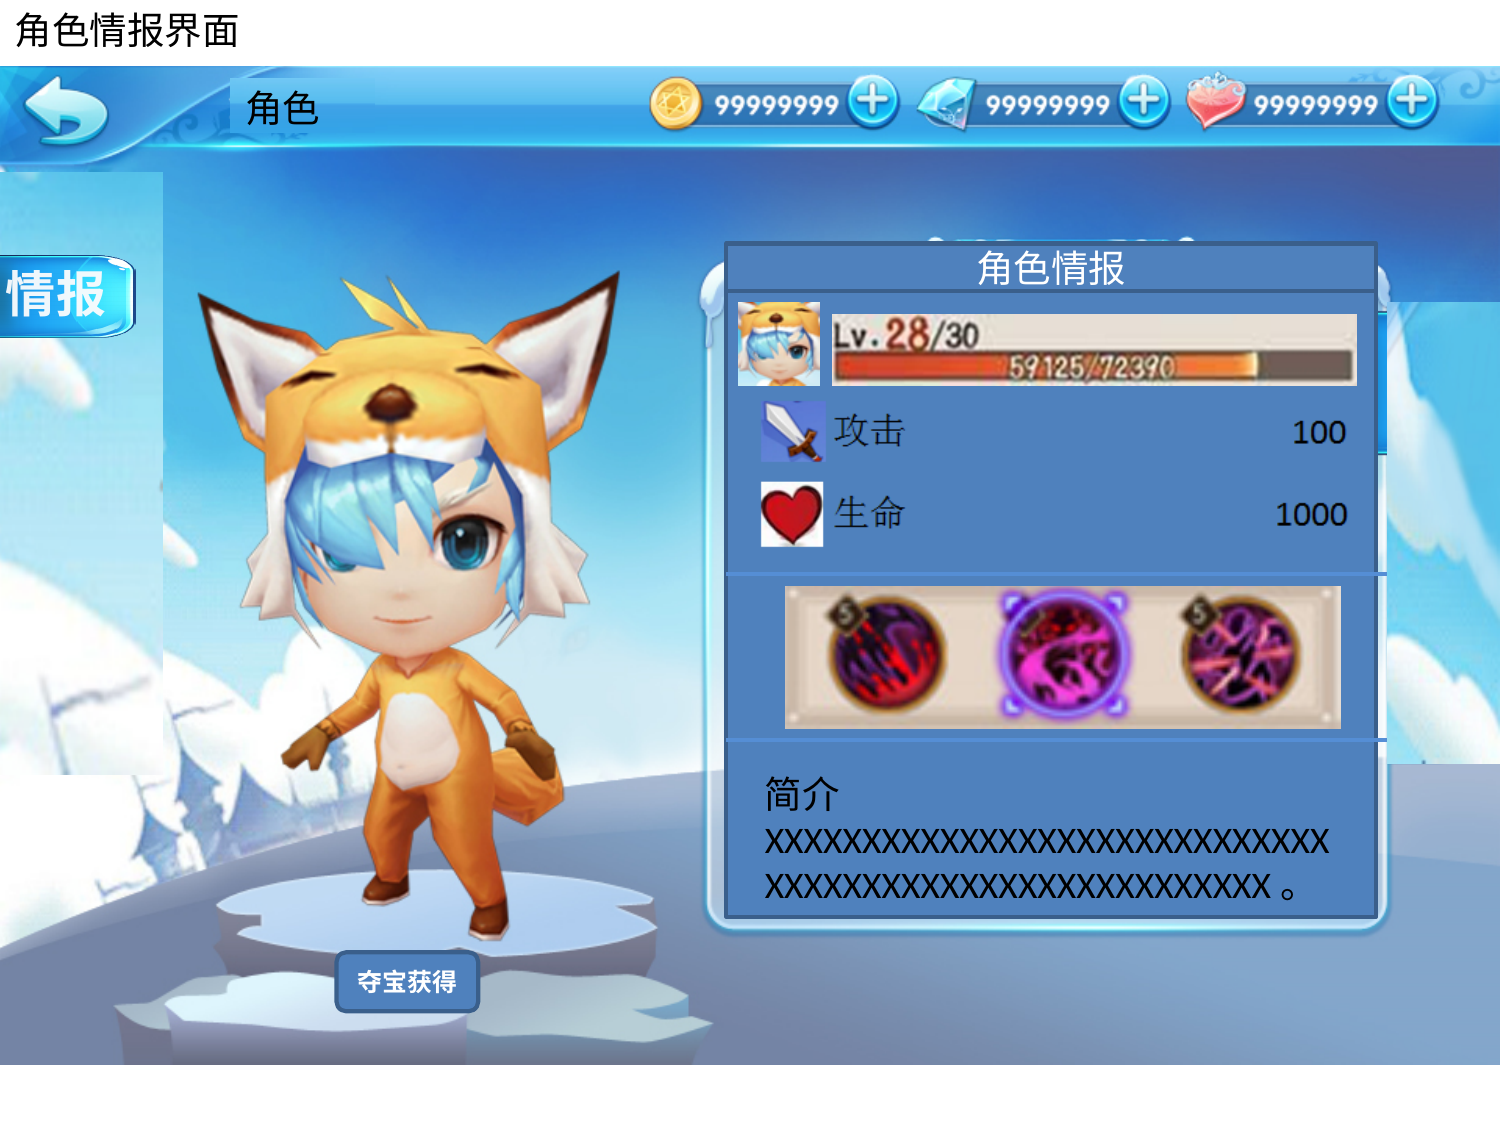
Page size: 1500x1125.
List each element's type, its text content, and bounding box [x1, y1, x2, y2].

text_box 角色情报界面 [0, 0, 1500, 60]
picture [0, 66, 1500, 1066]
